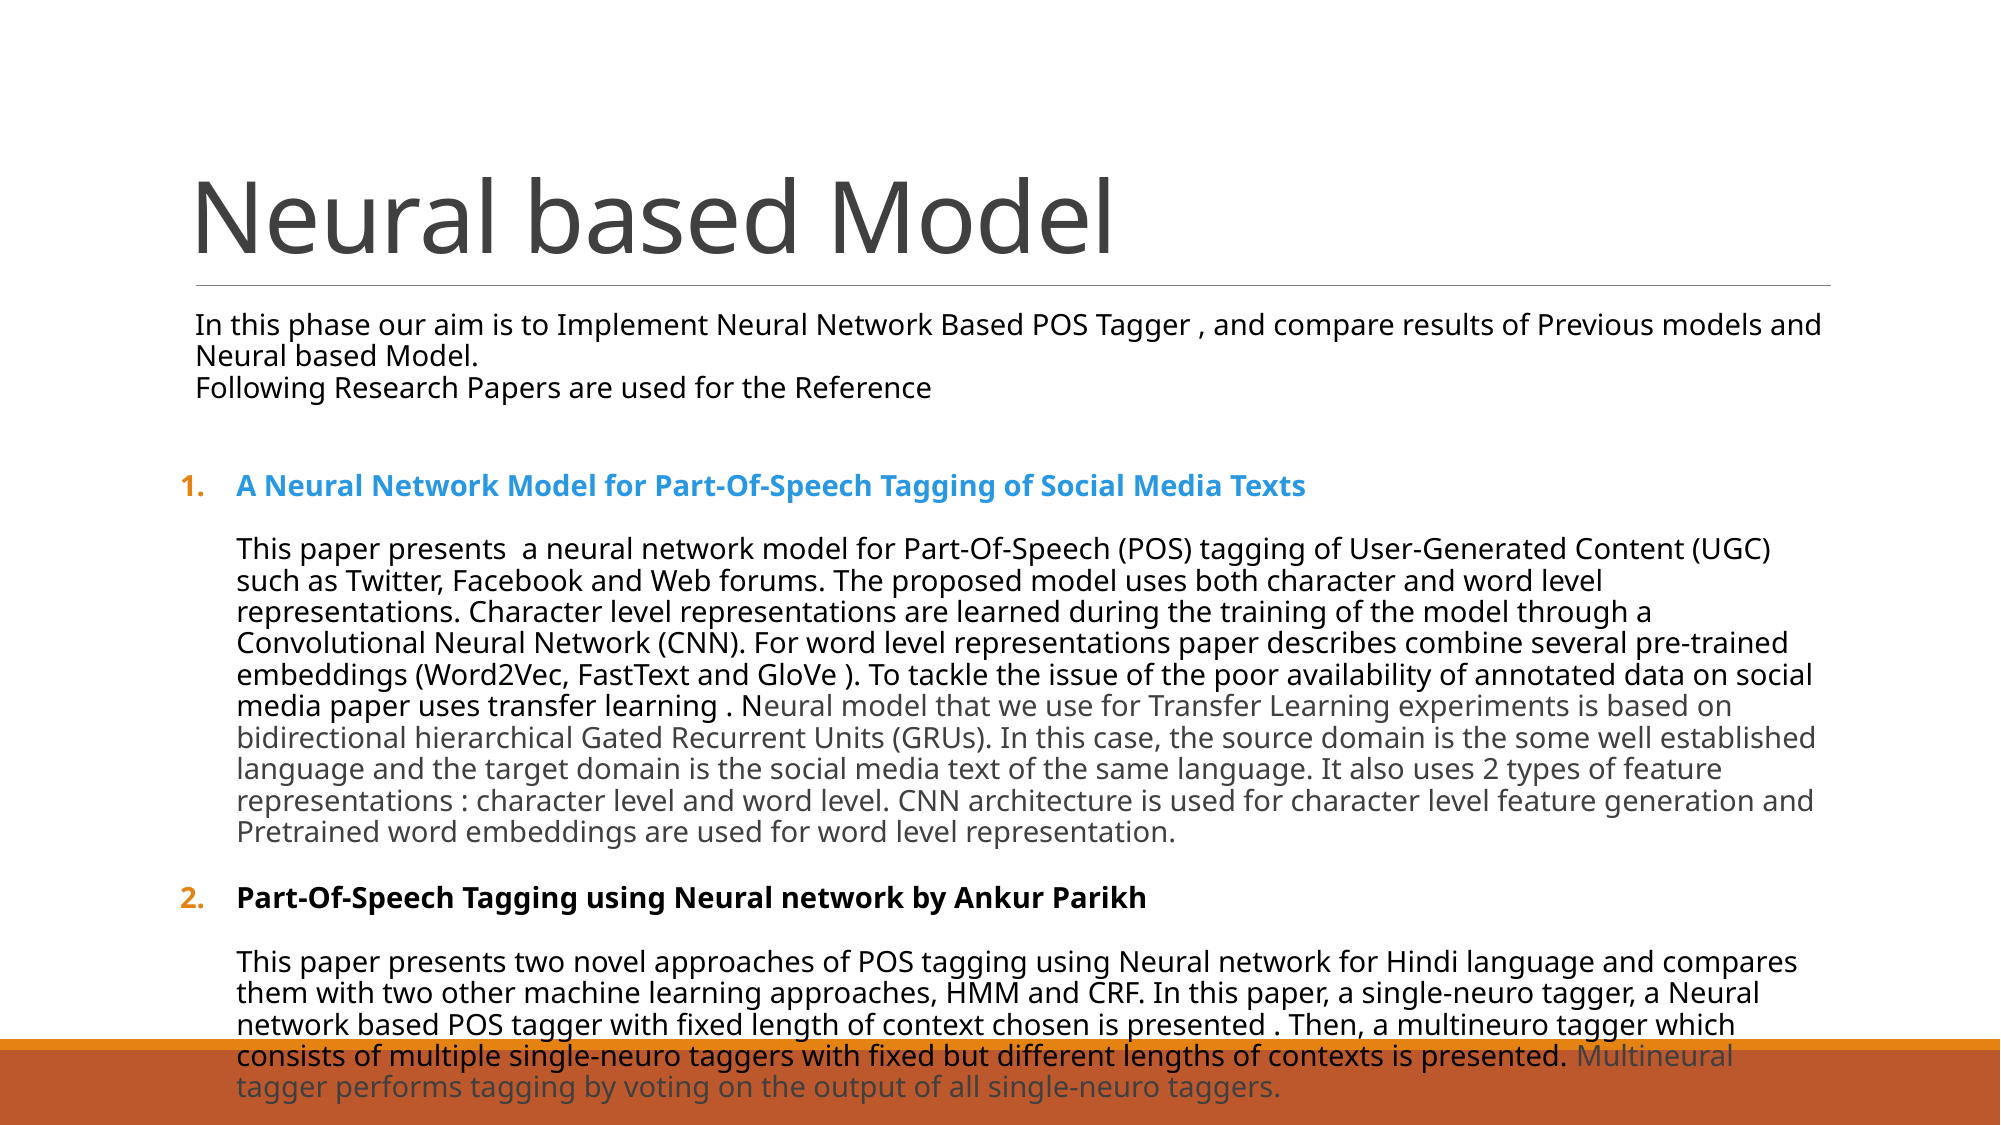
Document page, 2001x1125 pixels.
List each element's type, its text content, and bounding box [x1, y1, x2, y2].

title Neural based Model [174, 43, 1825, 282]
list In this phase our aim is to Implement Neural Network Based POS Tagger , and compare results of Previous models and Neural based Model. Following Research Papers are used for the Reference A Neural Network Model for Part-Of-Speech Tagging of Social Media Texts This paper presents a neural network model for Part-Of-Speech (POS) tagging of User-Generated Content (UGC) such as Twitter, Facebook and Web forums. The proposed model uses both character and word level representations. Character level representations are learned during the training of the model through a Convolutional Neural Network (CNN). For word level representations paper describes combine several pre-trained embeddings (Word2Vec, FastText and GloVe ). To tackle the issue of the poor availability of annotated data on social media paper uses transfer learning . Neural model that we use for Transfer Learning experiments is based on bidirectional hierarchical Gated Recurrent Units (GRUs). In this case, the source domain is the some well established language and the target domain is the social media text of the same language. It also uses 2 types of feature representations : character level and word level. CNN architecture is used for character level feature generation and Pretrained word embeddings are used for word level representation. Part-Of-Speech Tagging using Neural network by Ankur Parikh This paper presents two novel approaches of POS tagging using Neural network for Hindi language and compares them with two other machine learning approaches, HMM and CRF. In this paper, a single-neuro tagger, a Neural network based POS tagger with fixed length of context chosen is presented . Then, a multineuro tagger which consists of multiple single-neuro taggers with fixed but different lengths of contexts is presented. Multineural tagger performs tagging by voting on the output of all single-neuro taggers. [180, 302, 1830, 963]
